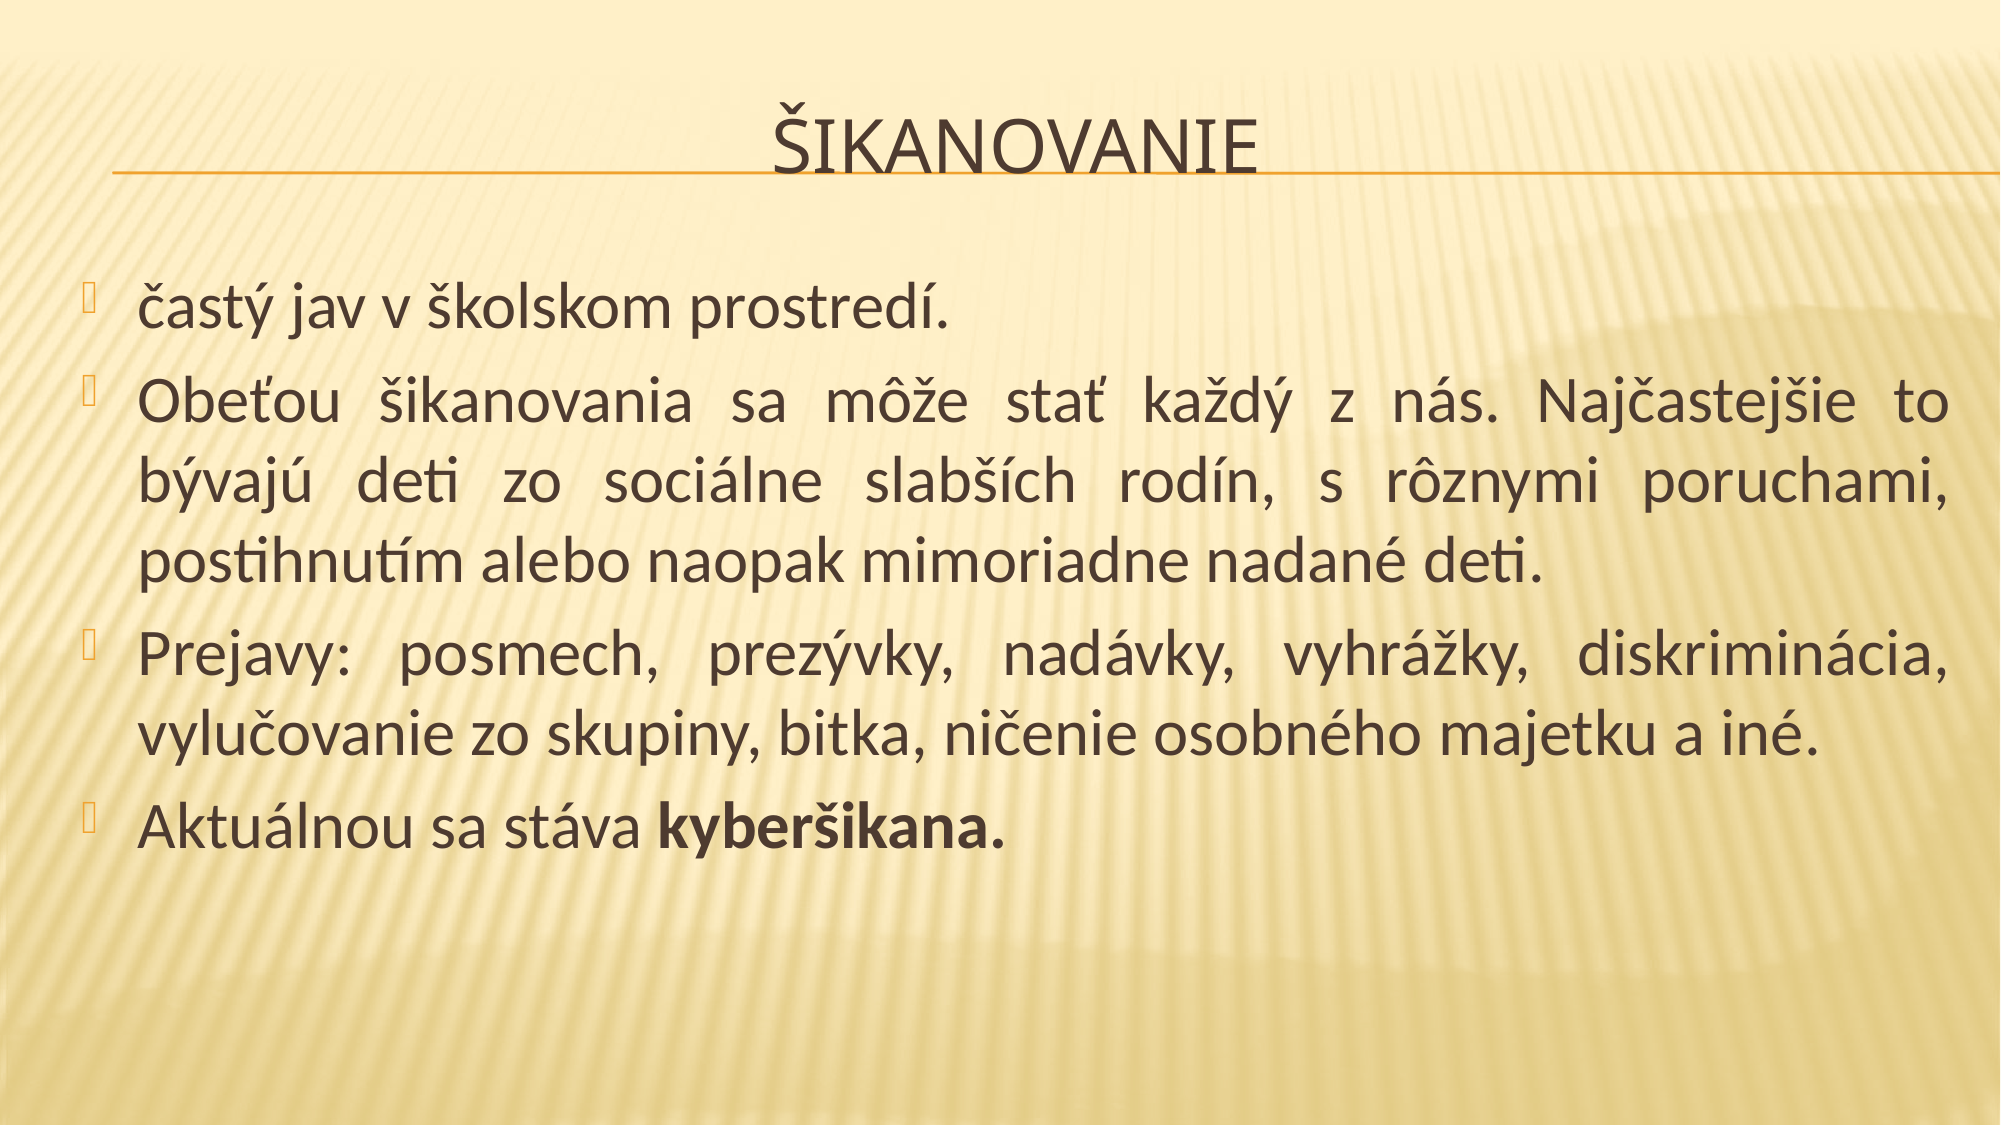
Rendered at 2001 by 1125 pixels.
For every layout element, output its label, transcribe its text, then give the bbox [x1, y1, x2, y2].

title Šikanovanie [66, 75, 1967, 213]
list častý jav v školskom prostredí. Obeťou šikanovania sa môže stať každý z nás. Najčastejšie to bývajú deti zo sociálne slabších rodín, s rôznymi poruchami, postihnutím alebo naopak mimoriadne nadané deti. Prejavy: posmech, prezývky, nadávky, vyhrážky, diskriminácia, vylučovanie zo skupiny, bitka, ničenie osobného majetku a iné. Aktuálnou sa stáva kyberšikana. [66, 254, 1967, 998]
